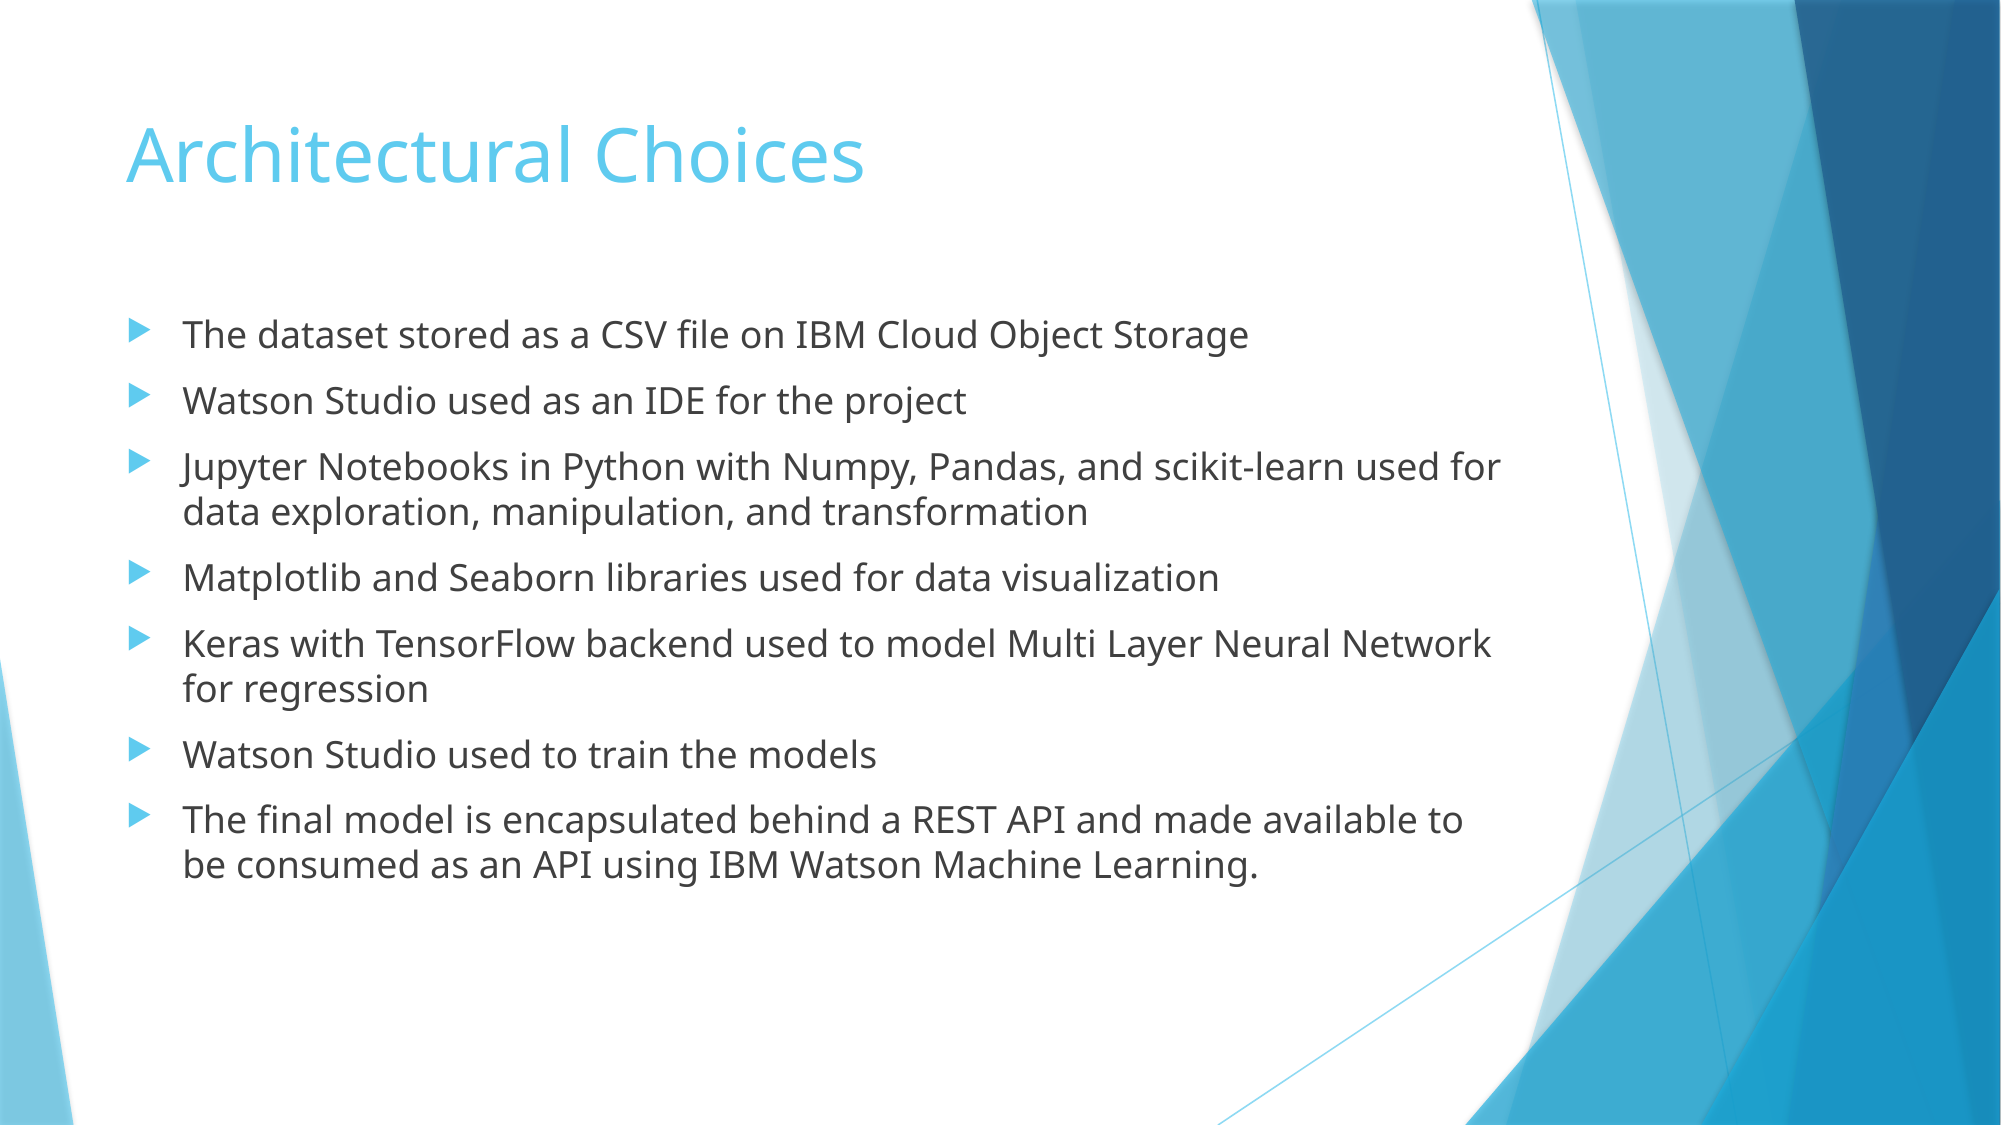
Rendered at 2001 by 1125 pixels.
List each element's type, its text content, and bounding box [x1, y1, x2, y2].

title Architectural Choices [111, 99, 1522, 303]
list The dataset stored as a CSV file on IBM Cloud Object Storage Watson Studio used as an IDE for the project Jupyter Notebooks in Python with Numpy, Pandas, and scikit-learn used for data exploration, manipulation, and transformation Matplotlib and Seaborn libraries used for data visualization Keras with TensorFlow backend used to model Multi Layer Neural Network for regression Watson Studio used to train the models The final model is encapsulated behind a REST API and made available to be consumed as an API using IBM Watson Machine Learning. [111, 303, 1522, 941]
